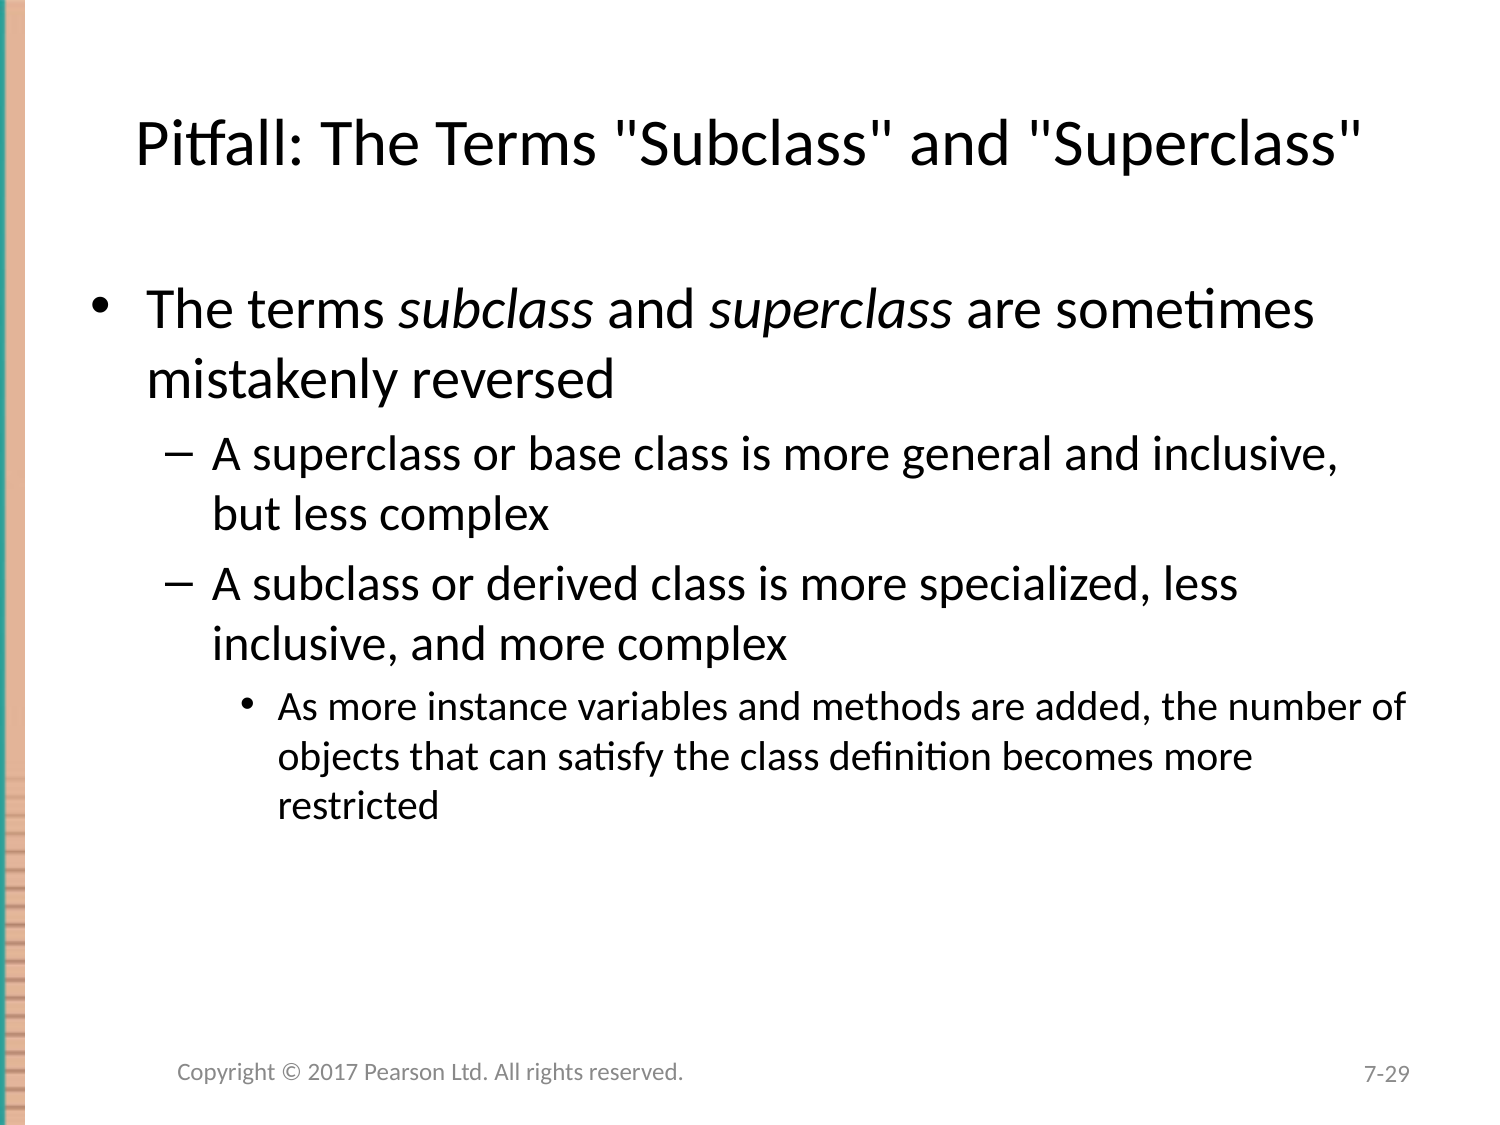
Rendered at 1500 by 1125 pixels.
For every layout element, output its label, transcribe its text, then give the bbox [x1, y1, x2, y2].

footer Copyright © 2017 Pearson Ltd. All rights reserved. [75, 1040, 788, 1100]
slide_number 7-29 [1074, 1042, 1425, 1103]
picture [0, 0, 25, 1125]
list The terms subclass and superclass are sometimes mistakenly reversed A superclass or base class is more general and inclusive, but less complex A subclass or derived class is more specialized, less inclusive, and more complex As more instance variables and methods are added, the number of objects that can satisfy the class definition becomes more restricted [75, 262, 1425, 1005]
title Pitfall: The Terms "Subclass" and "Superclass" [75, 45, 1425, 233]
